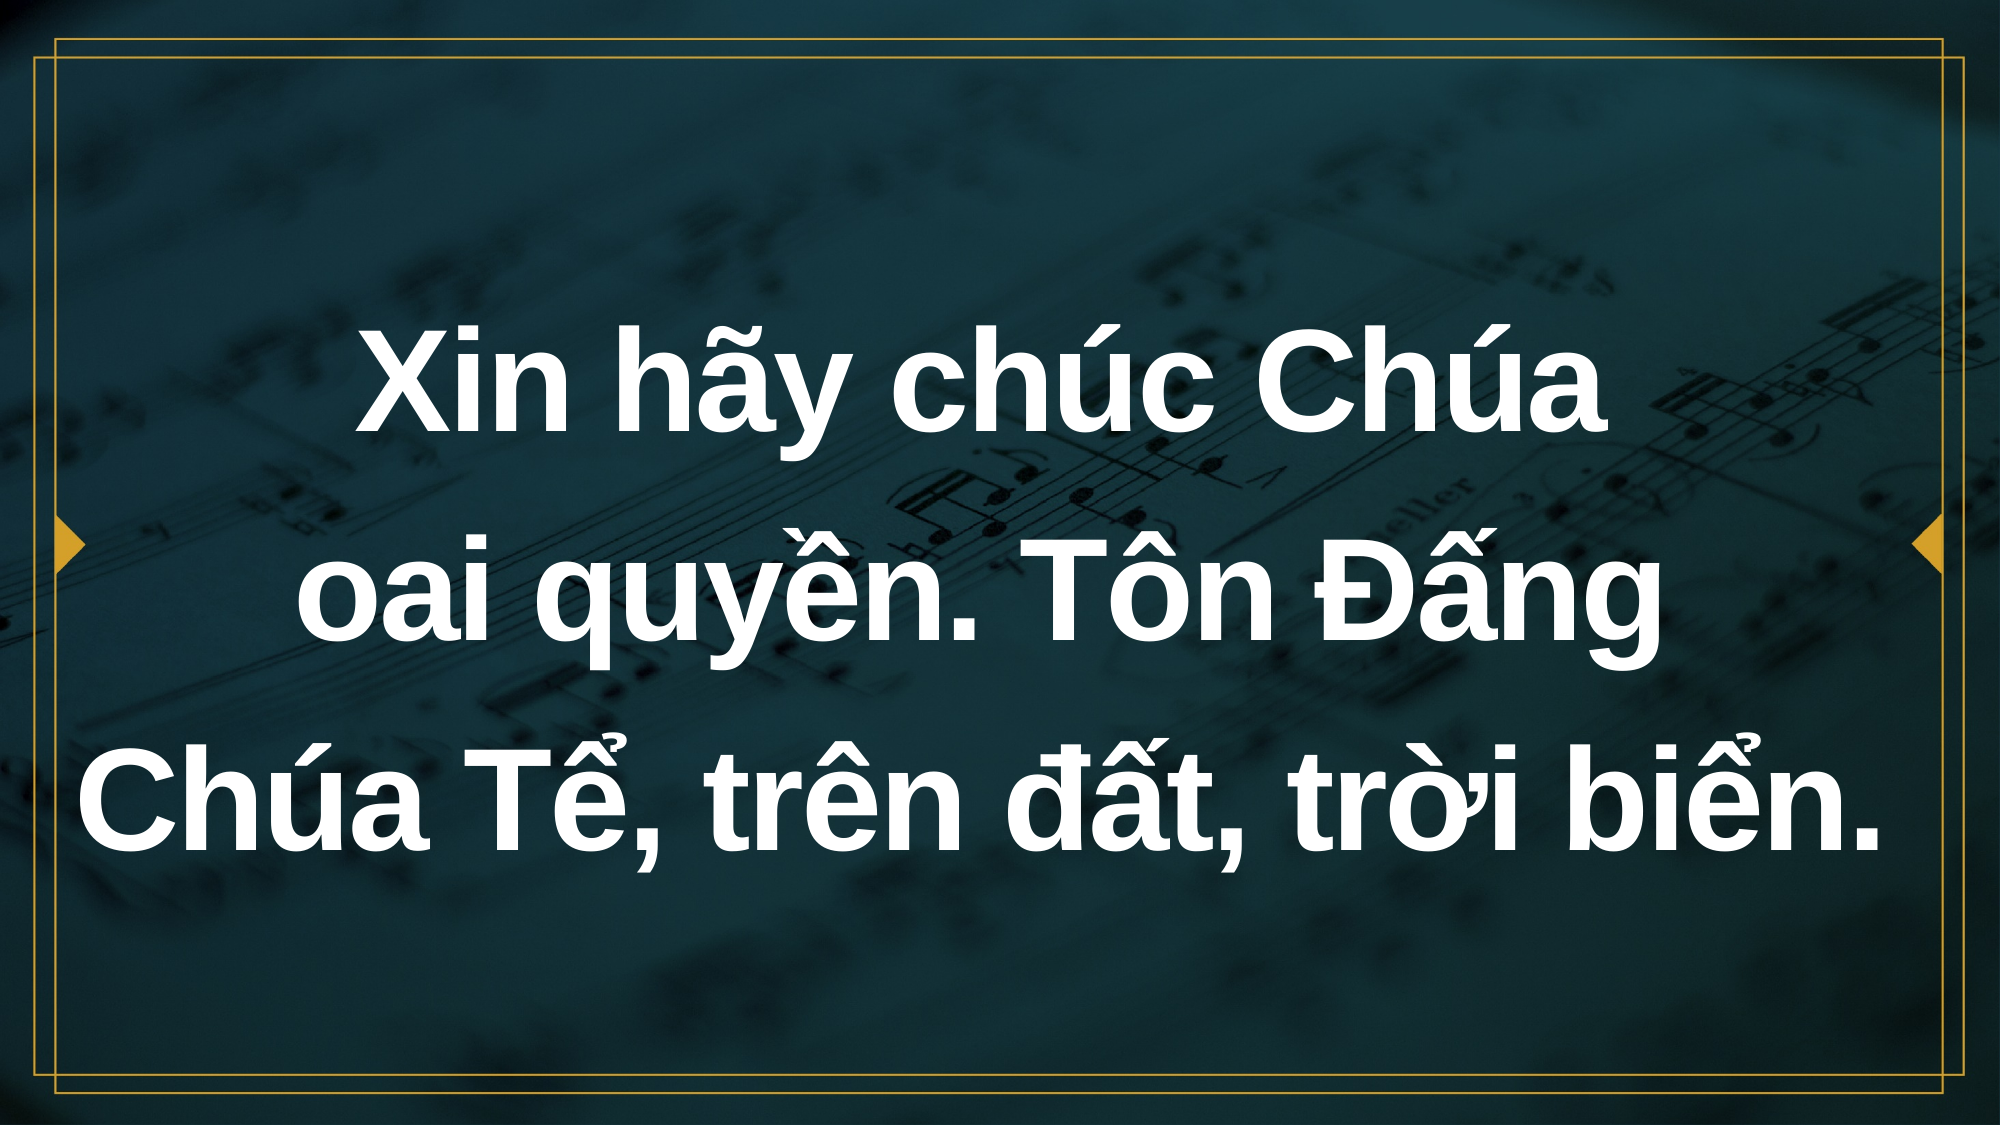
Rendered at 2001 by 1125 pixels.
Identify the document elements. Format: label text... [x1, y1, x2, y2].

picture [0, 0, 2000, 1125]
title Xin hãy chúc Chúa oai quyền. Tôn Đấng Chúa Tể, trên đất, trời biển. [55, 53, 1945, 1077]
